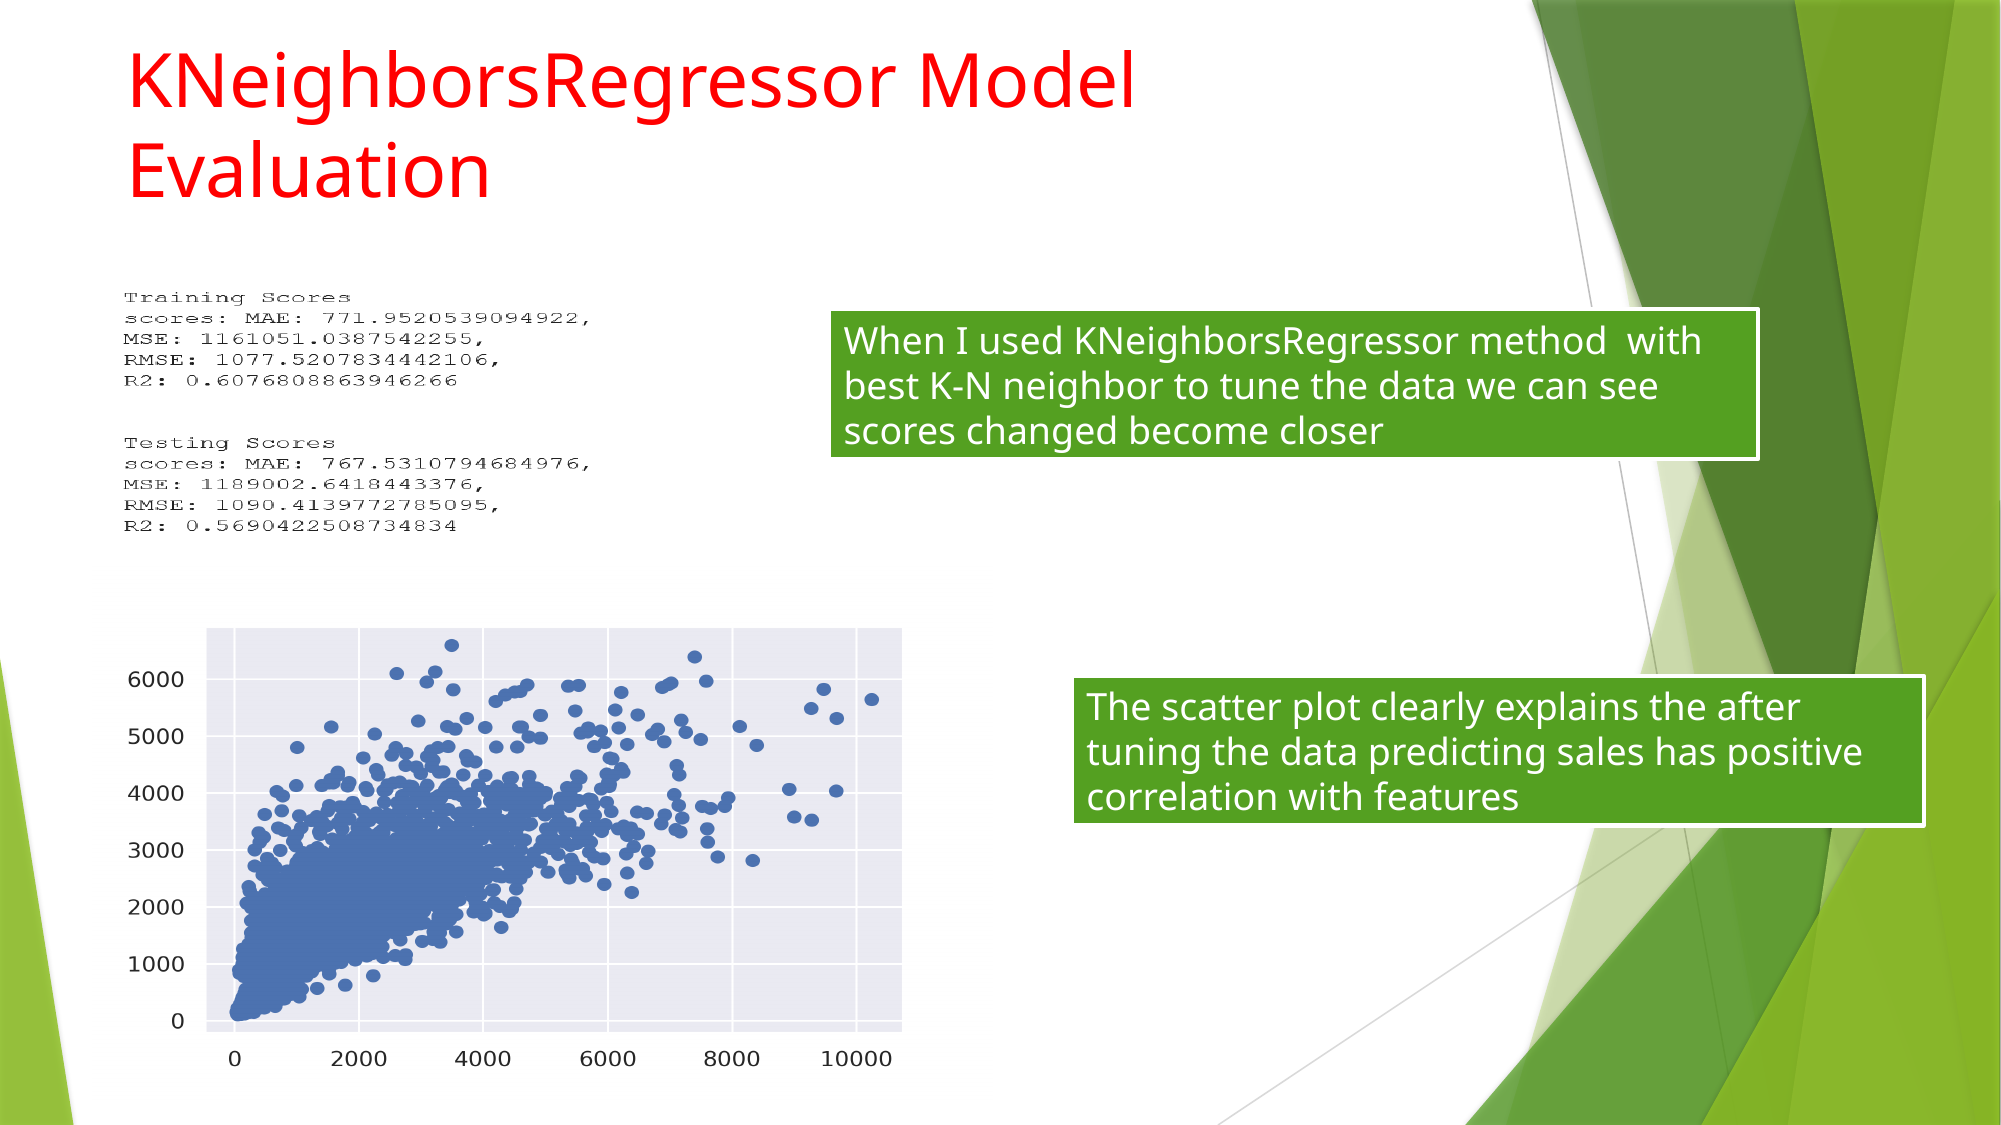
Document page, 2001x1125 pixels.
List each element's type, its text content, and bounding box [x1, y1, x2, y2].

title KNeighborsRegressor Model Evaluation [111, 25, 1522, 133]
text_box The scatter plot clearly explains the after tuning the data predicting sales has positive correlation with features [1070, 674, 1926, 828]
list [92, 285, 912, 561]
text_box When I used KNeighborsRegressor method with best K-N neighbor to tune the data we can see scores changed become closer [916, 307, 1760, 461]
picture [92, 561, 994, 1100]
